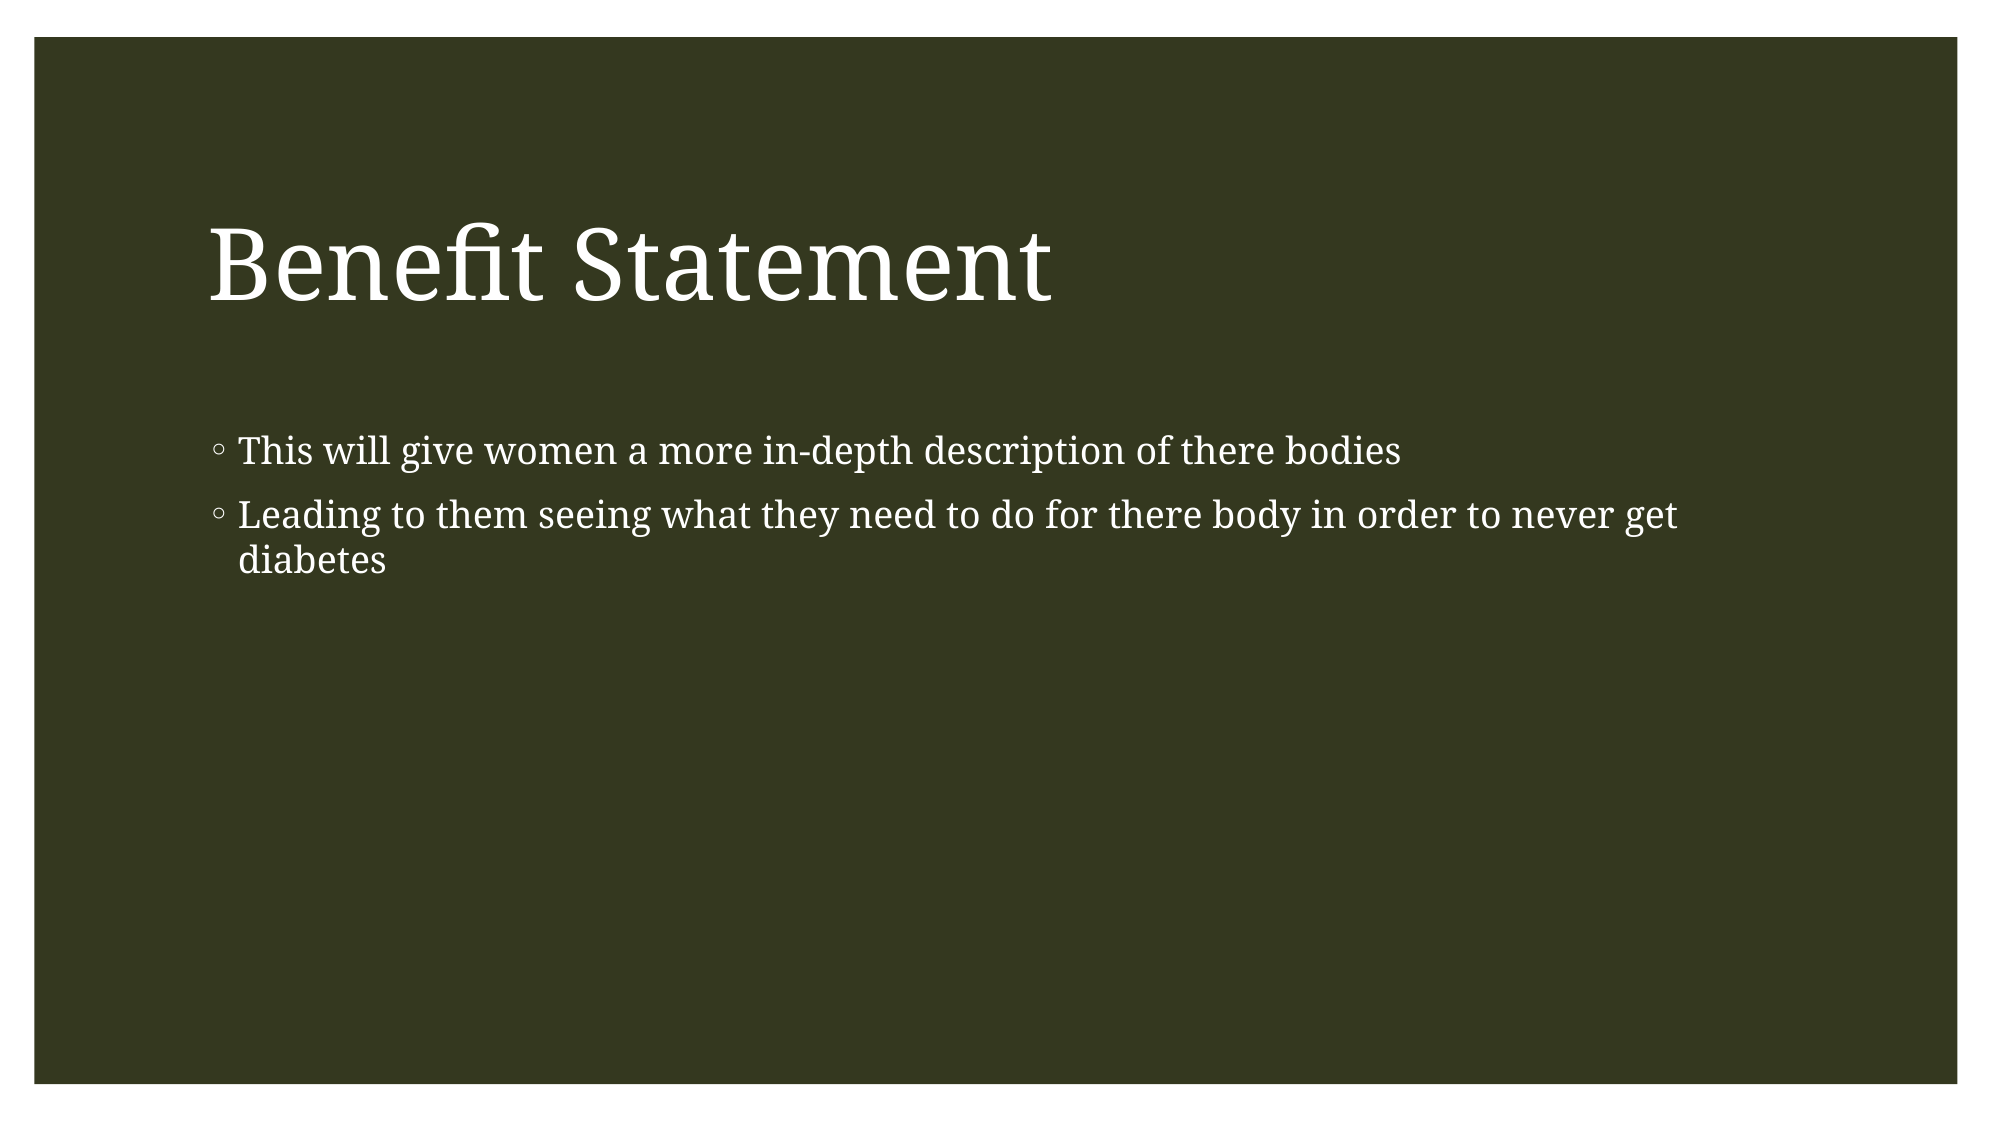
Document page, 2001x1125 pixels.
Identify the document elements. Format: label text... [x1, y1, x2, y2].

list This will give women a more in-depth description of there bodies Leading to them seeing what they need to do for there body in order to never get diabetes [192, 419, 1800, 979]
title Benefit Statement [192, 142, 1800, 394]
text_box [0, 0, 2000, 1125]
text_box [34, 37, 1958, 1085]
